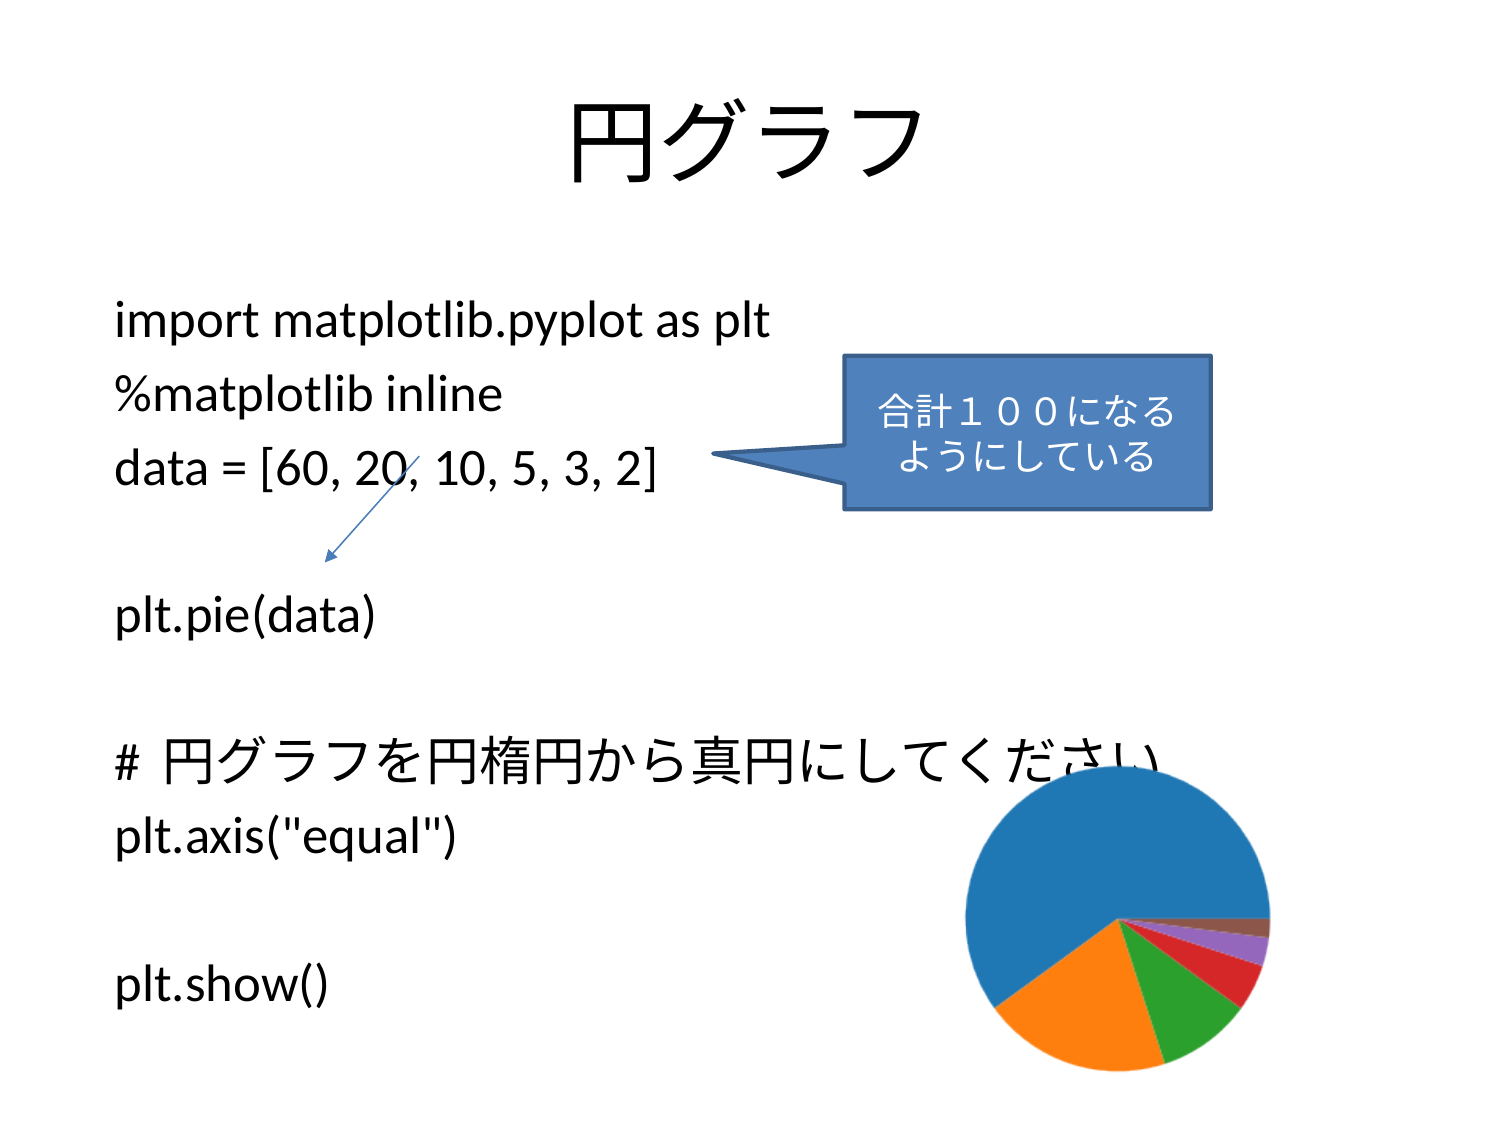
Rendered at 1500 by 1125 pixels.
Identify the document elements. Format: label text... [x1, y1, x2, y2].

list import matplotlib.pyplot as plt %matplotlib inline data = [60, 20, 10, 5, 3, 2] plt.pie(data) # 円グラフを円楕円から真円にしてください plt.axis("equal") plt.show() [99, 277, 1450, 1021]
text_box 合計１００になるようにしている [711, 353, 1213, 512]
picture [844, 739, 1390, 1101]
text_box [324, 455, 420, 563]
title 円グラフ [75, 45, 1425, 233]
